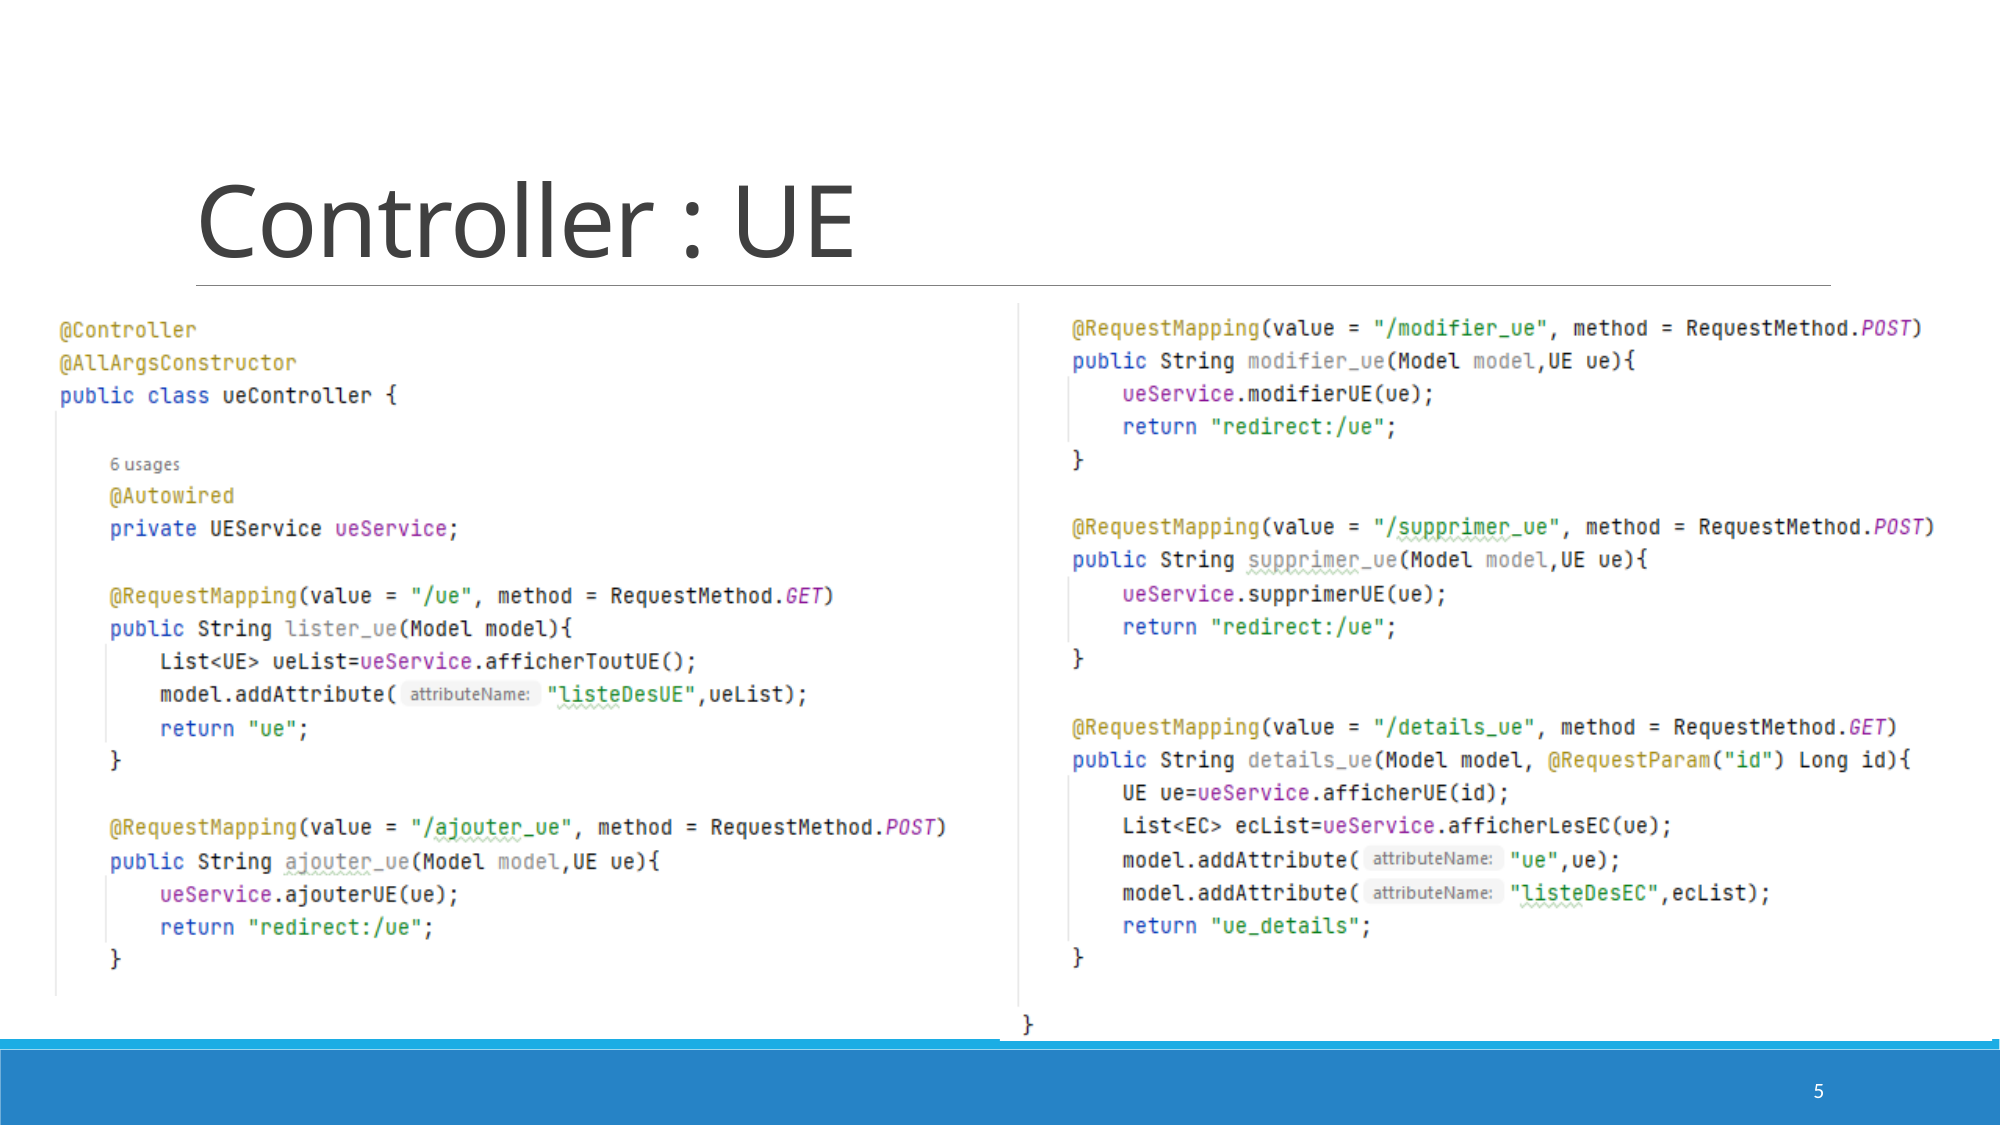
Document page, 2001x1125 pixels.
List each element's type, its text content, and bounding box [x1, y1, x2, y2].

slide_number 5 [1624, 1059, 1840, 1120]
picture [46, 303, 1993, 1042]
title Controller : UE [180, 47, 1830, 285]
